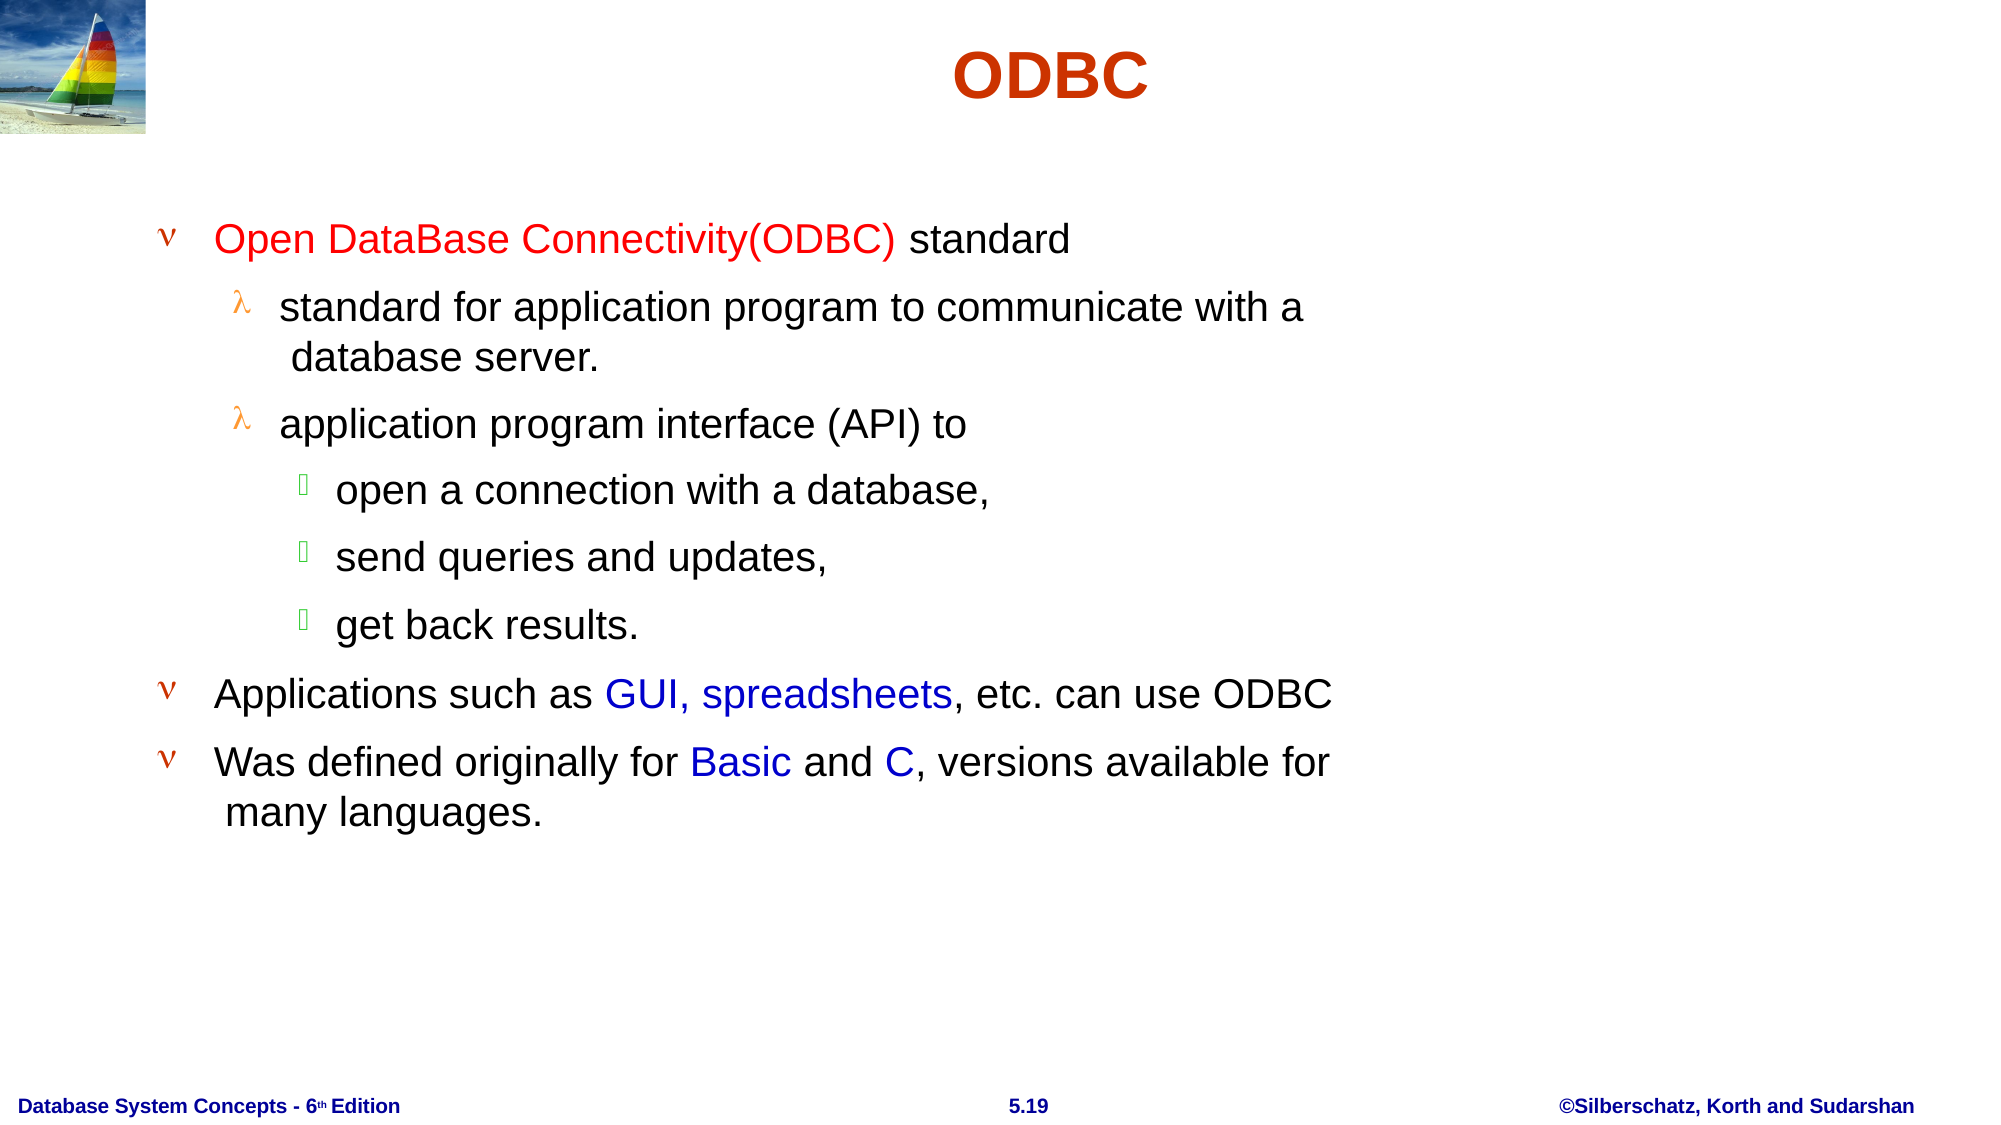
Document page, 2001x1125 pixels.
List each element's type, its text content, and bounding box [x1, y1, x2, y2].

text_box   [155, 637, 184, 776]
text_box standard for application program to communicate with a database server. application program interface (API) to open a connection with a database, send queries and updates, get back results. [273, 278, 1313, 646]
text_box  [230, 277, 260, 320]
text_box  [230, 394, 260, 437]
title ODBC [950, 29, 1152, 220]
text_box  [155, 206, 184, 254]
footer Database System Concepts - 6th Edition [15, 1092, 410, 1125]
slide_number ©Silberschatz, Korth and Sudarshan [1557, 1092, 1922, 1125]
text_box Open DataBase Connectivity(ODBC) standard [211, 210, 1075, 263]
slide_number 5.19 [1006, 1092, 1056, 1125]
picture [0, 0, 146, 134]
text_box Applications such as GUI, spreadsheets, etc. can use ODBC Was defined originally for Basic and C, versions available for many languages. [211, 646, 1337, 835]
